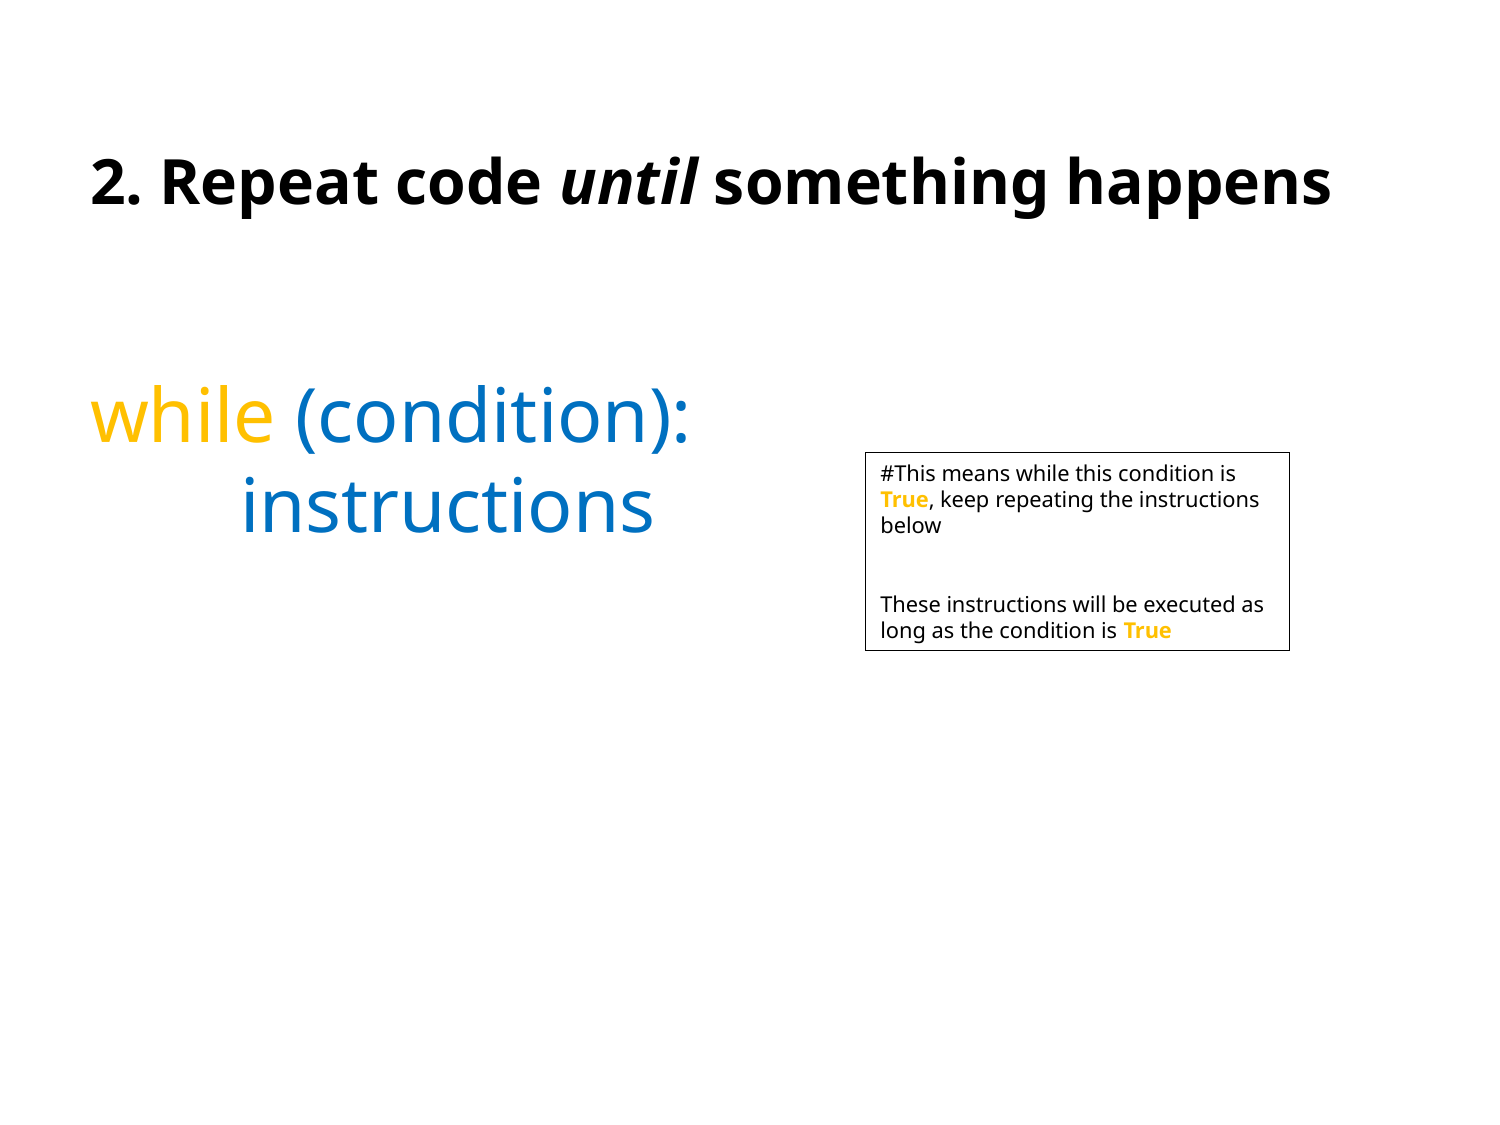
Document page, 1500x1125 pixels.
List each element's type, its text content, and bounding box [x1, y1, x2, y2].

text_box #This means while this condition is True, keep repeating the instructions below These instructions will be executed as long as the condition is True [865, 452, 1290, 651]
list while (condition): instructions [75, 262, 1425, 1078]
title 2. Repeat code until something happens [75, 45, 1425, 233]
